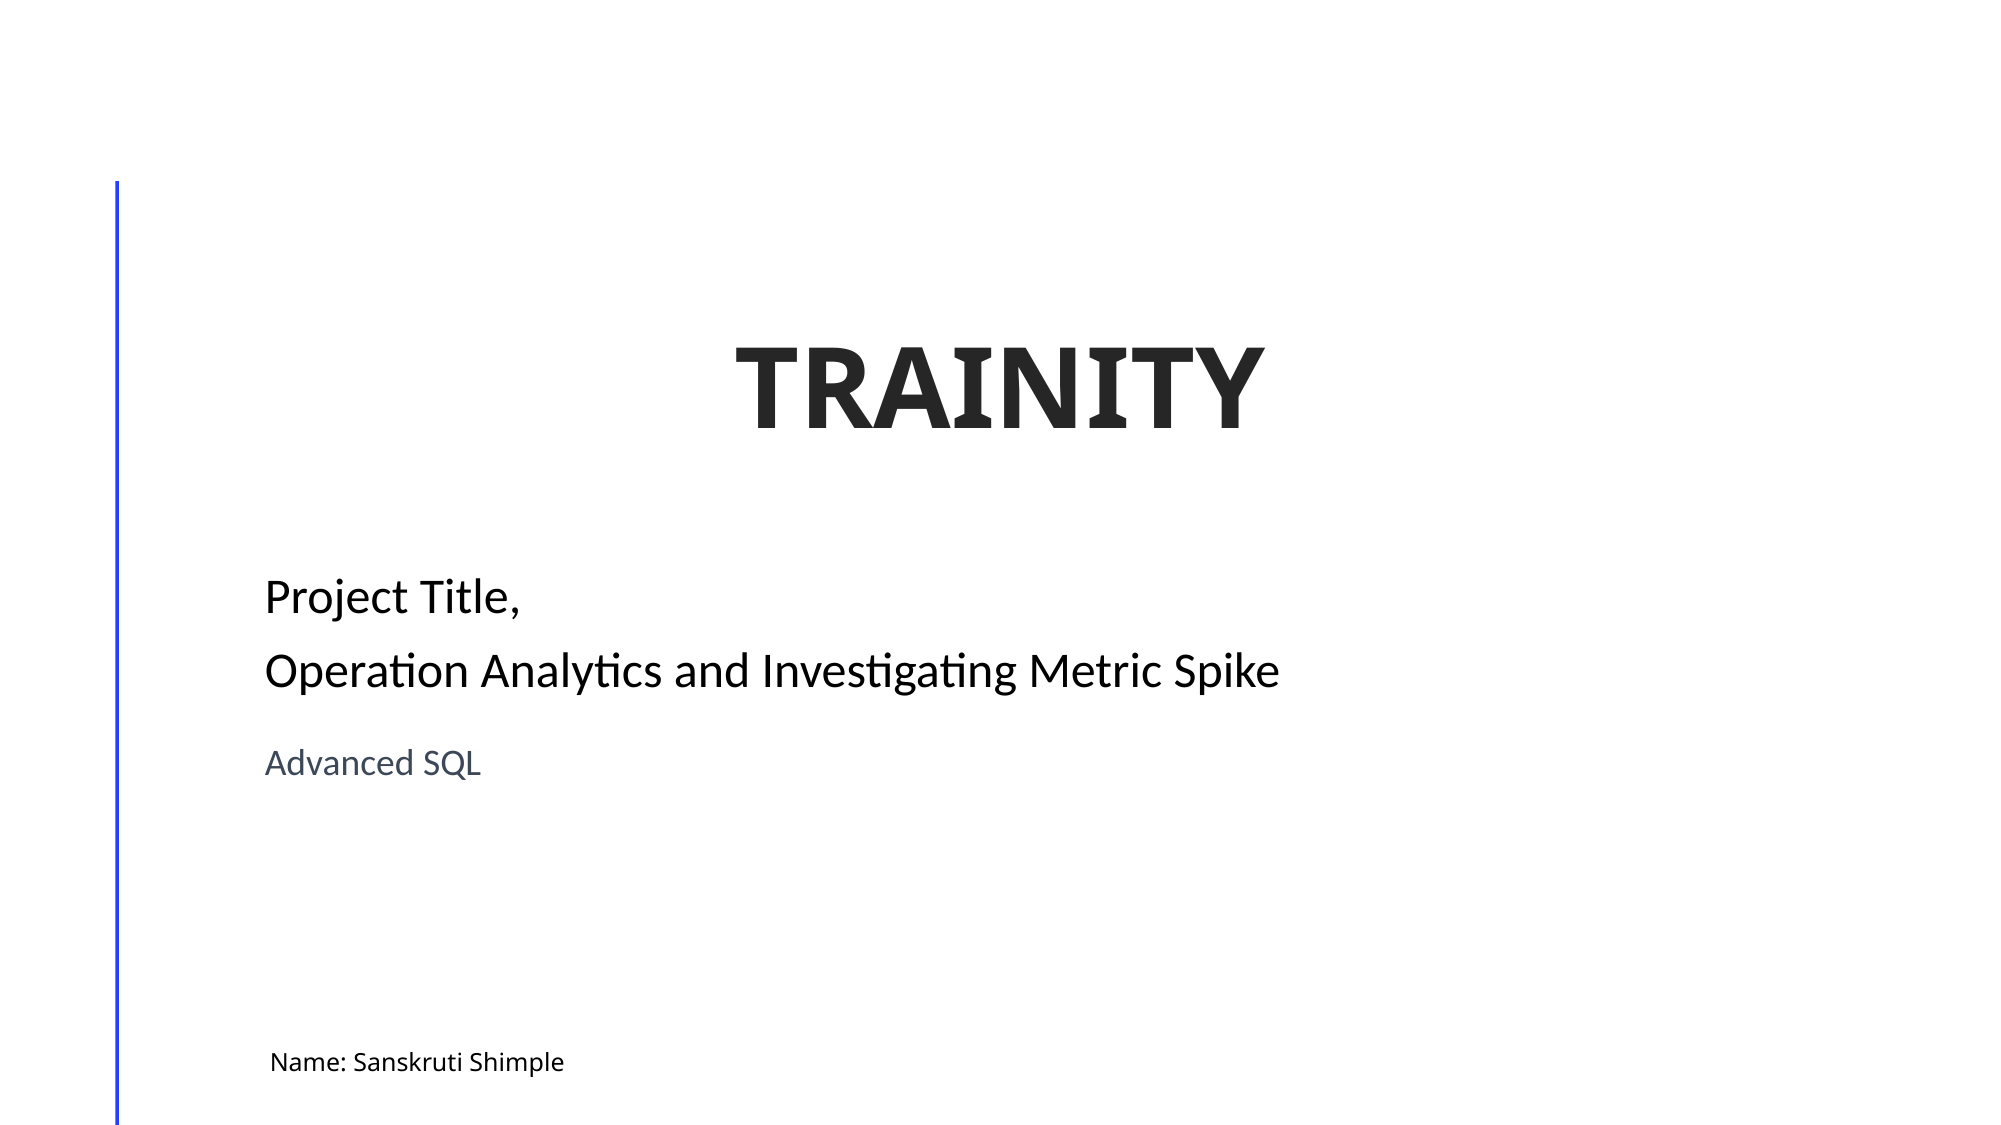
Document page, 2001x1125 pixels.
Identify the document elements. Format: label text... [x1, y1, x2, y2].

text_box Advanced SQL [249, 730, 945, 790]
title Trainity [249, 211, 1750, 461]
text_box Name: Sanskruti Shimple [255, 1039, 581, 1084]
subtitle Project Title, Operation Analytics and Investigating Metric Spike [249, 562, 1750, 761]
